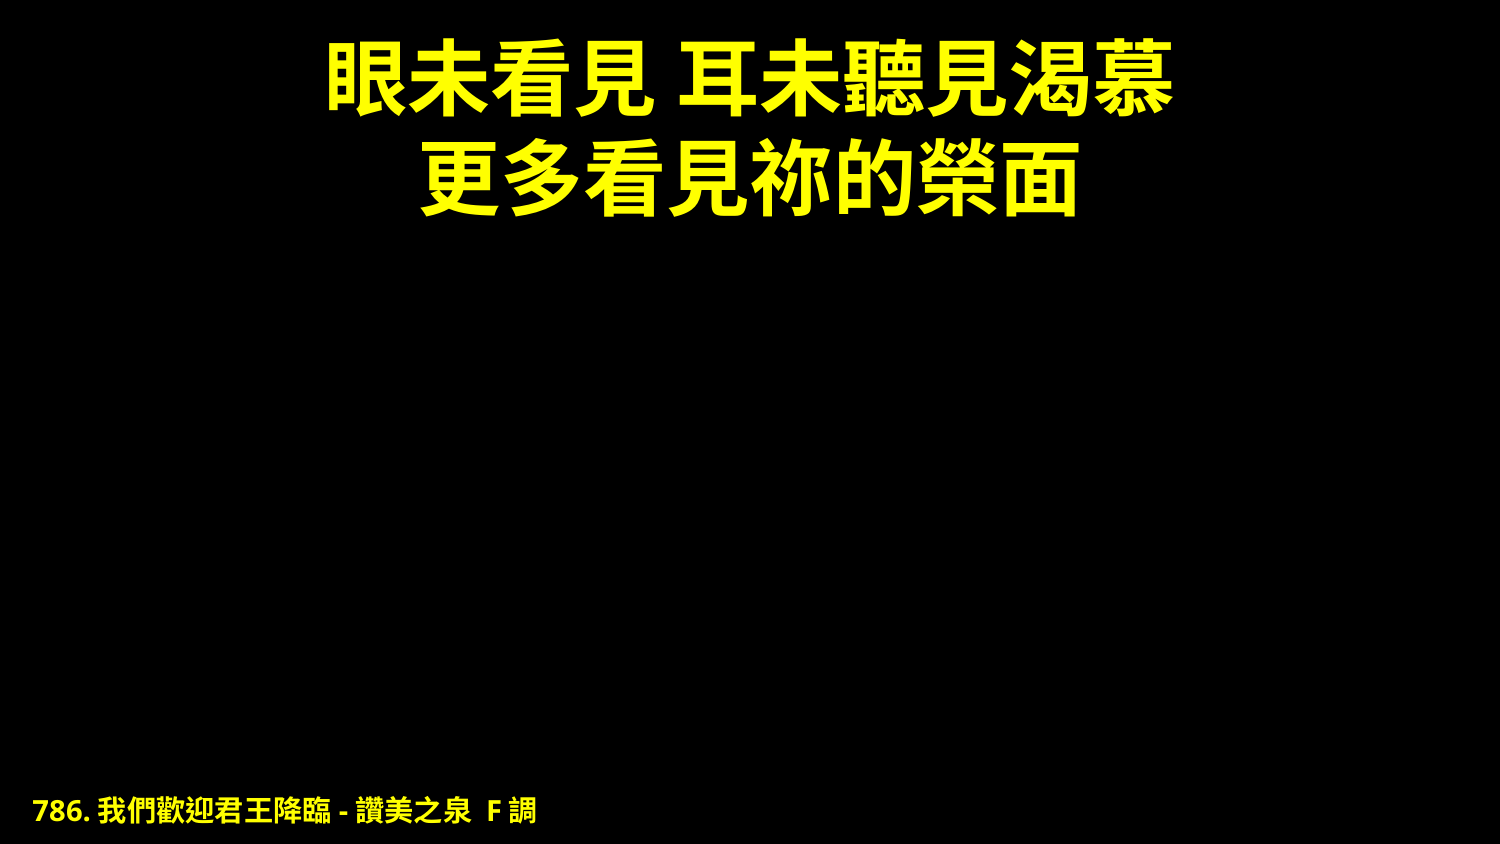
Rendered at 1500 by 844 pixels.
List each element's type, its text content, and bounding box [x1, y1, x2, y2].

title 眼未看見 耳未聽見渴慕 更多看見祢的榮面 [0, 55, 1500, 197]
text_box 786.我們歡迎君王降臨-讚美之泉 F調 [17, 784, 656, 835]
